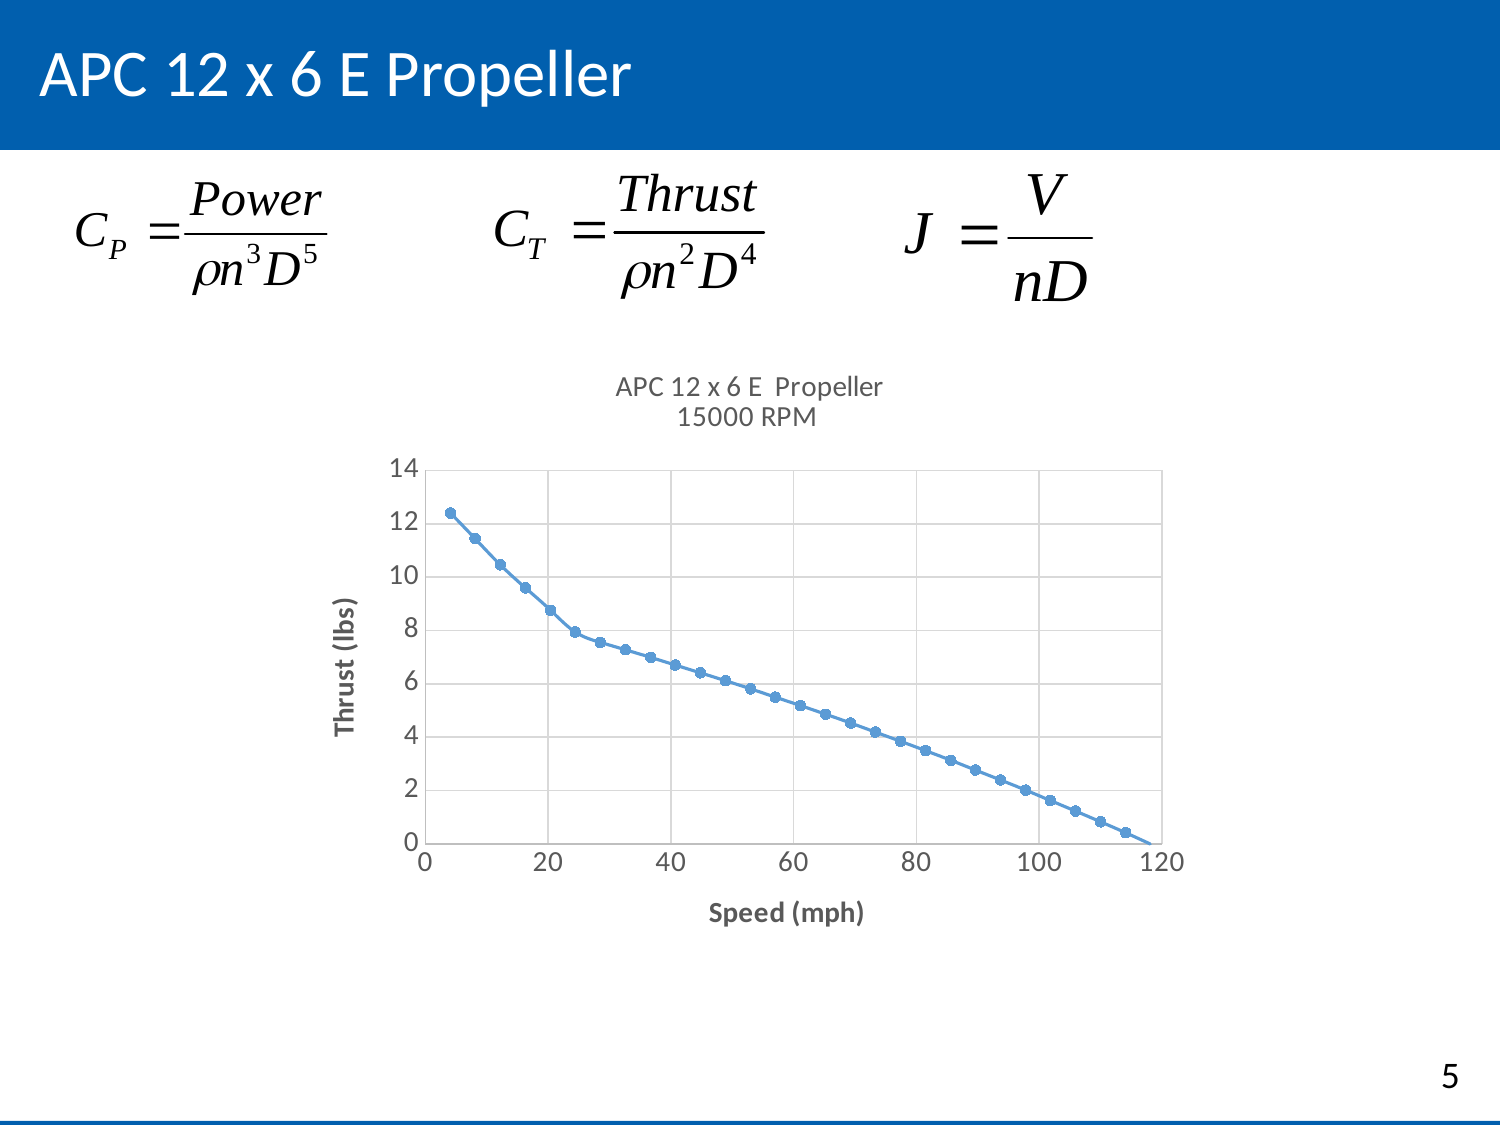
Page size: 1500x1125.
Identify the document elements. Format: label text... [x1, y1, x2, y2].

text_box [67, 167, 337, 306]
text_box APC 12 x 6 E Propeller [25, 22, 649, 118]
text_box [890, 156, 1103, 315]
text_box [485, 160, 774, 314]
chart [296, 345, 1204, 965]
